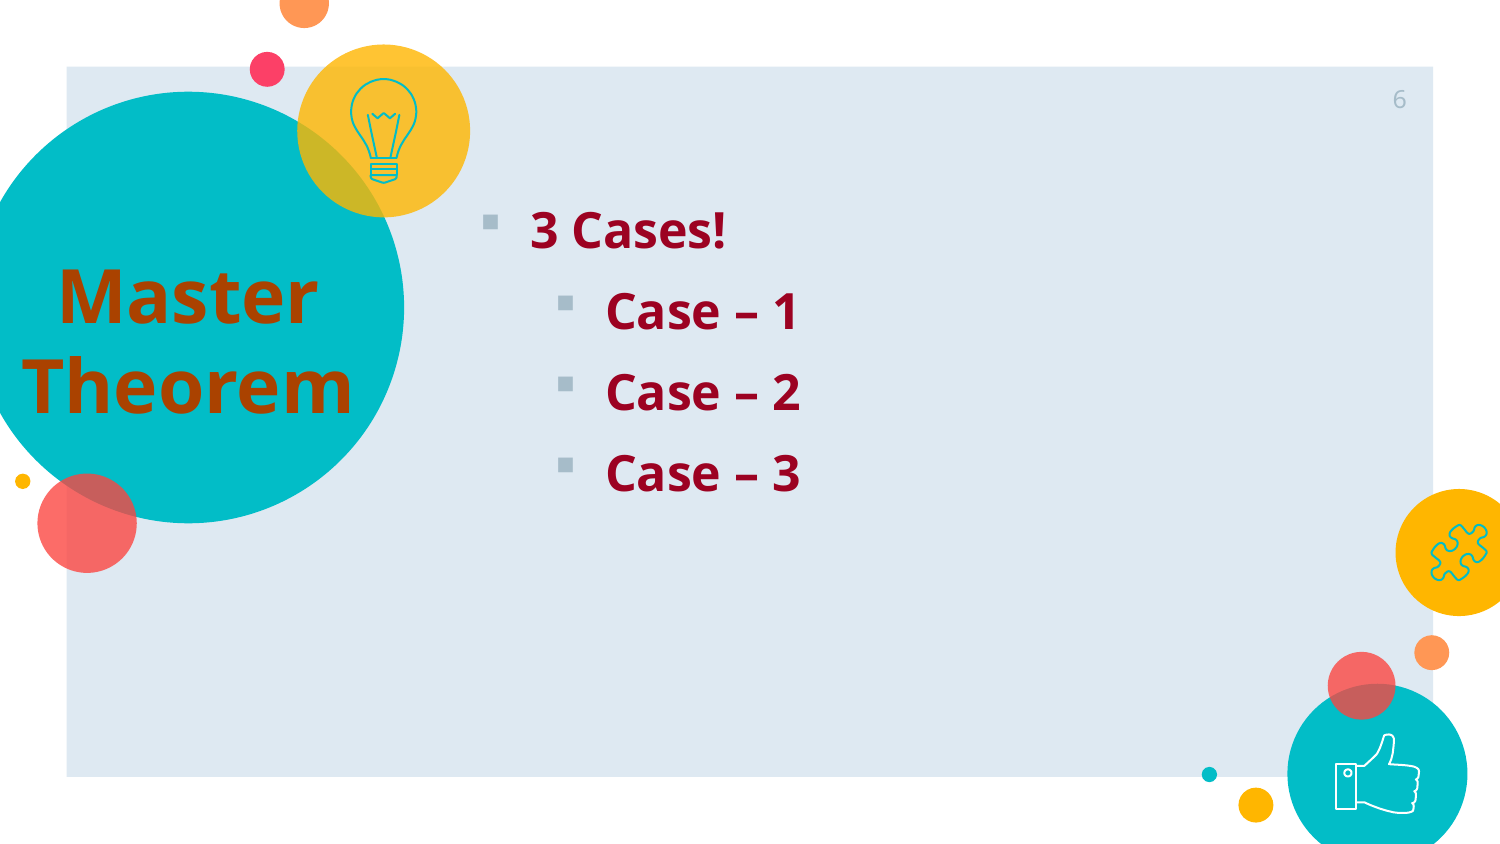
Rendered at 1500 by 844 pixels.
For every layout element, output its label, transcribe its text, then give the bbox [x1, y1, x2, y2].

list 3 Cases! Case – 1 Case – 2 Case – 3 [440, 111, 1332, 716]
slide_number 6 [1331, 68, 1422, 134]
title Master Theorem [0, 123, 402, 555]
